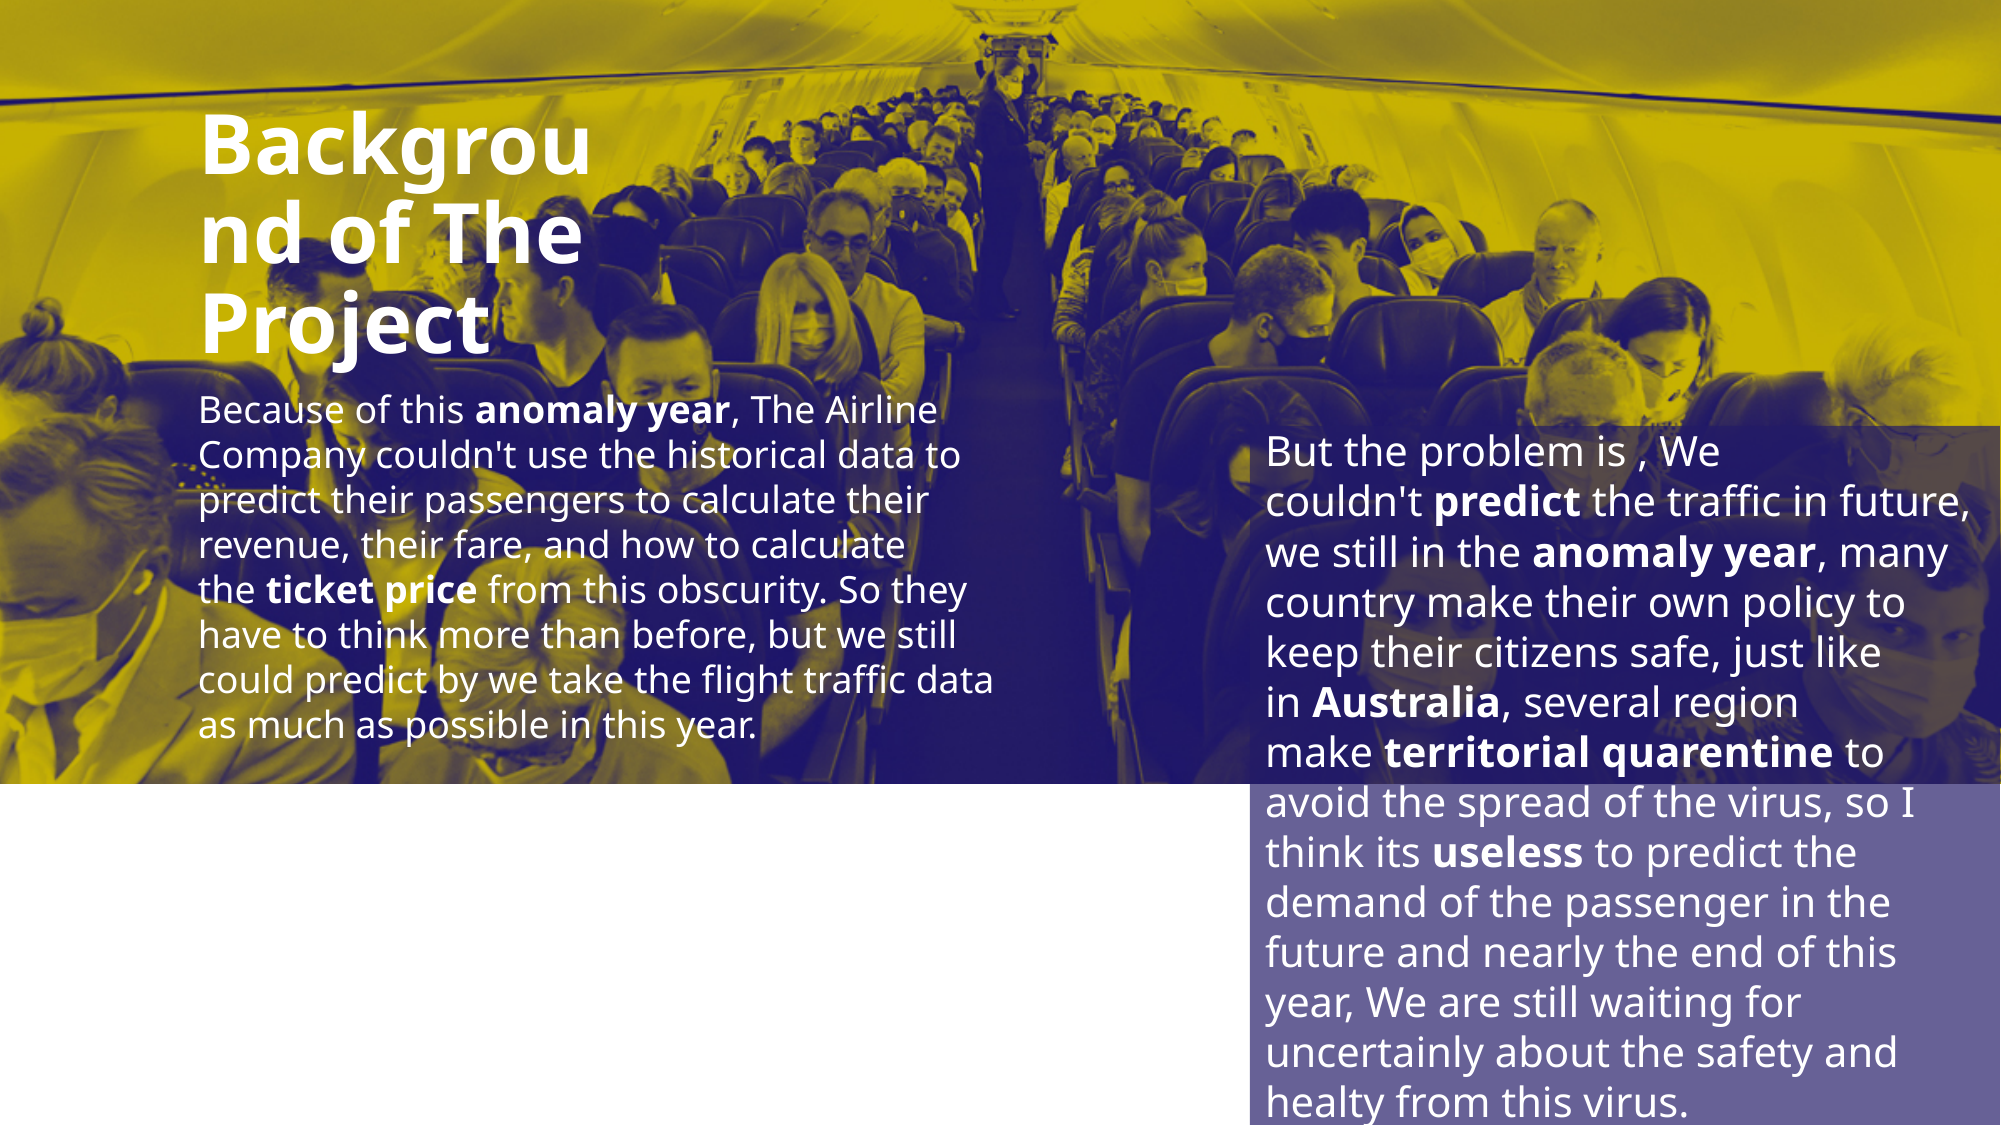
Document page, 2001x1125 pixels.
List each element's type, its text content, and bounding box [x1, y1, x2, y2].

text_box But the problem is , We couldn't predict the traffic in future, we still in the anomaly year, many country make their own policy to keep their citizens safe, just like in Australia, several region make territorial quarentine to avoid the spread of the virus, so I think its useless to predict the demand of the passenger in the future and nearly the end of this year, We are still waiting for uncertainly about the safety and healty from this virus. [1249, 784, 2000, 1125]
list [0, 0, 2000, 784]
